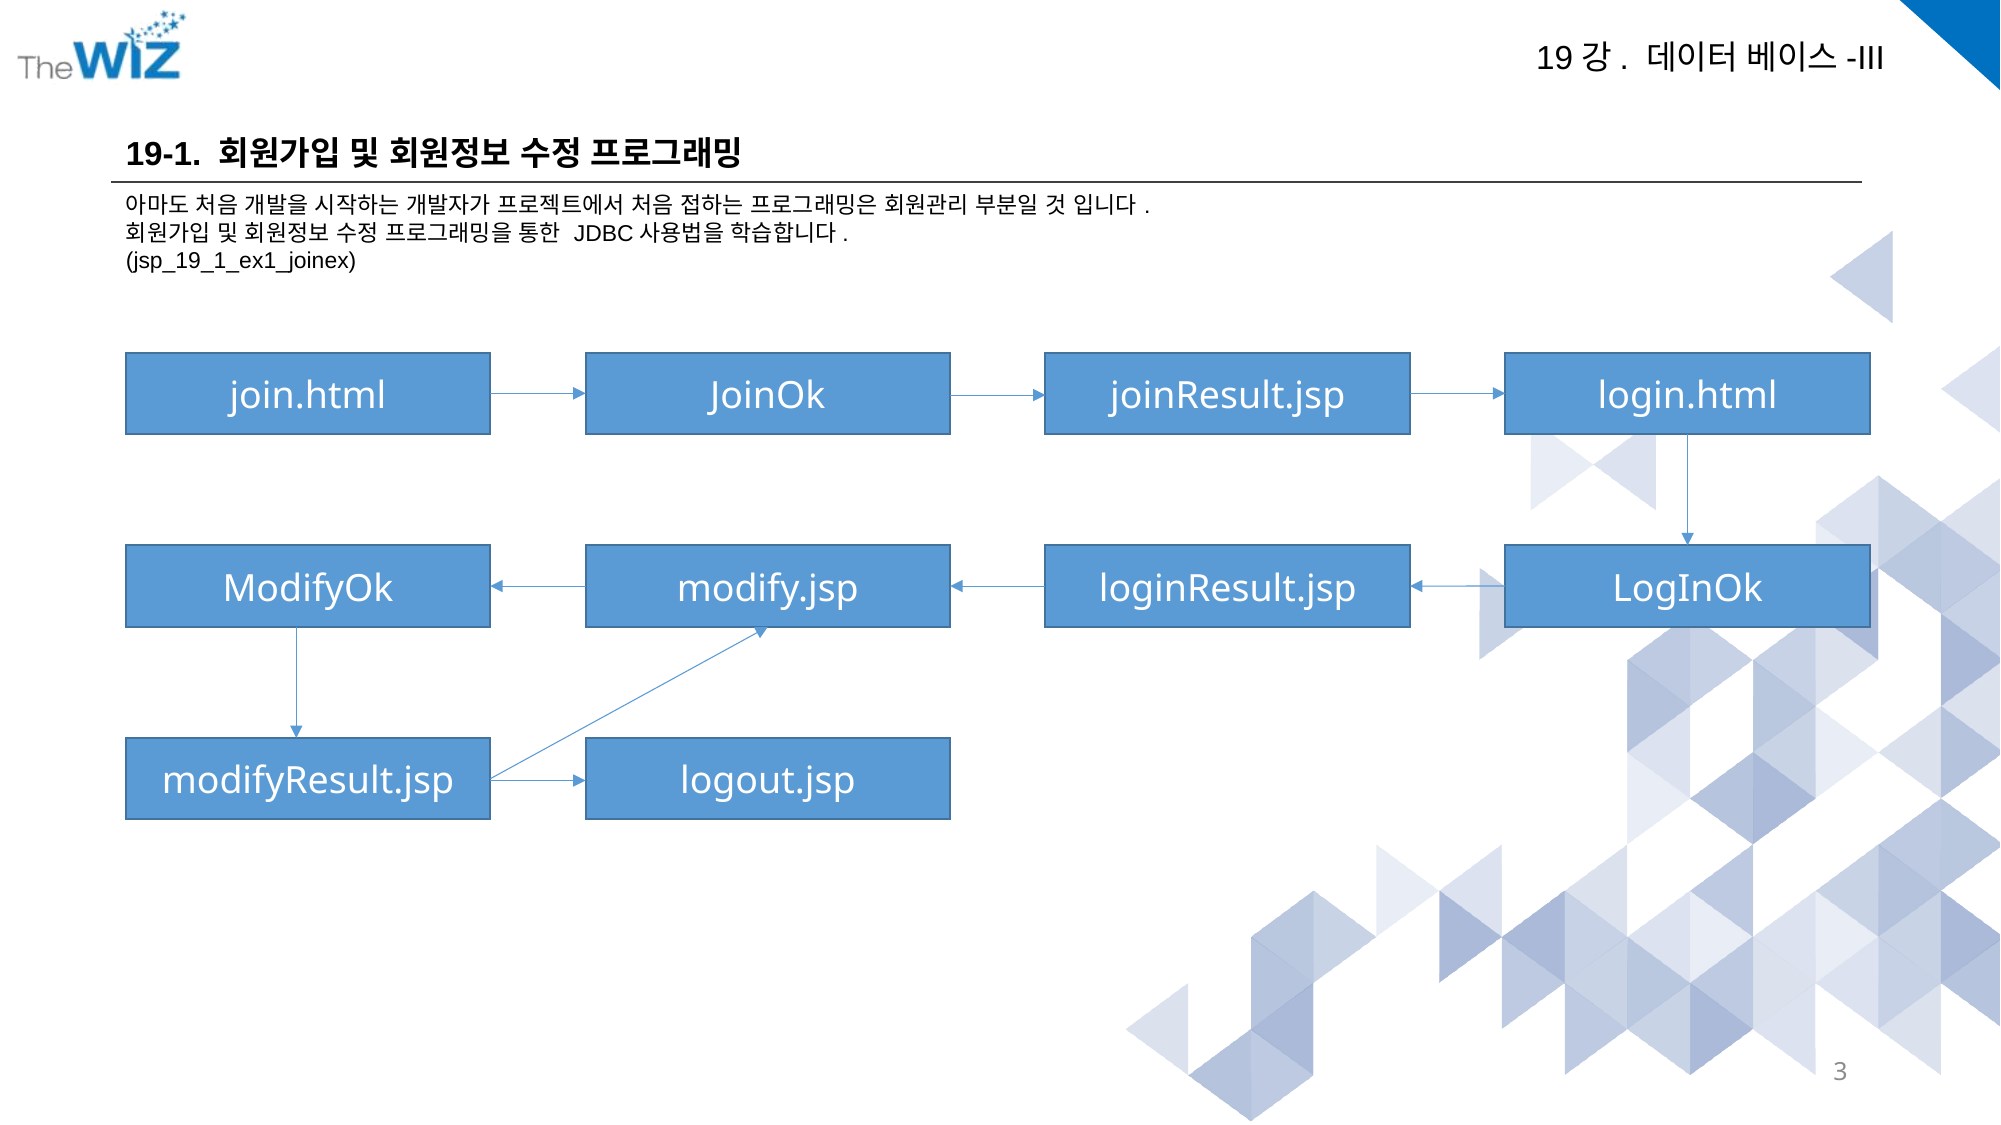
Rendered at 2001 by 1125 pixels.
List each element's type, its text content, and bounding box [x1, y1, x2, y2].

text_box login.html [1504, 352, 1871, 435]
text_box LogInOk [1504, 544, 1871, 628]
text_box modify.jsp [585, 544, 951, 628]
text_box loginResult.jsp [1044, 544, 1411, 628]
text_box modifyResult.jsp [125, 737, 491, 820]
text_box joinResult.jsp [1044, 352, 1411, 435]
text_box ModifyOk [125, 544, 491, 628]
picture [0, 0, 215, 90]
text_box join.html [125, 352, 491, 435]
text_box JoinOk [585, 352, 951, 435]
text_box logout.jsp [585, 737, 951, 820]
text_box 아마도 처음 개발을 시작하는 개발자가 프로젝트에서 처음 접하는 프로그래밍은 회원관리 부분일 것 입니다. 회원가입 및 회원정보 수정 프로그래밍을 통한 JDBC사용법을 학습합니다. (jsp_19_1_ex1_joinex) [111, 183, 1863, 281]
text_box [490, 626, 768, 779]
text_box 19-1. 회원가입 및 회원정보 수정 프로그래밍 [111, 124, 1863, 180]
slide_number 3 [1412, 1042, 1863, 1103]
